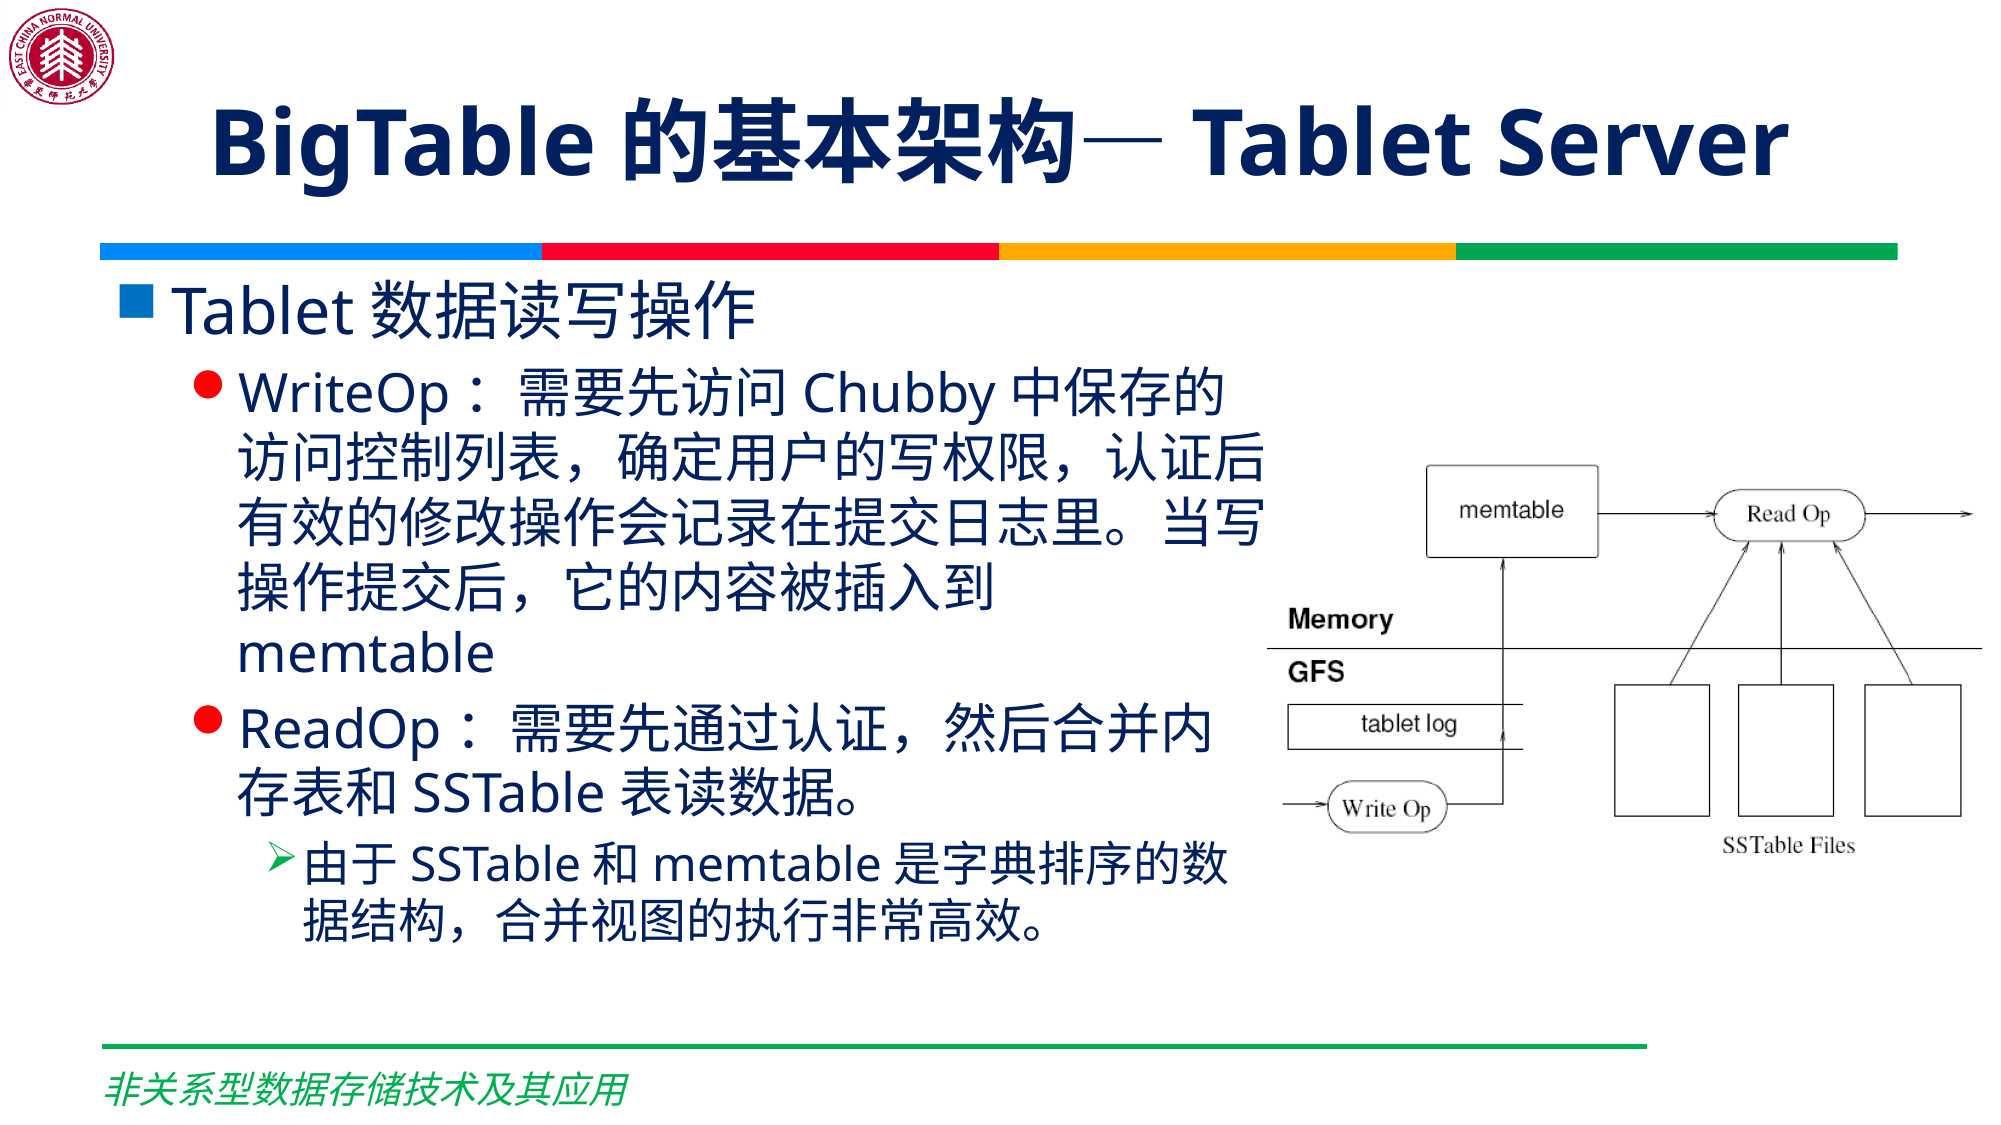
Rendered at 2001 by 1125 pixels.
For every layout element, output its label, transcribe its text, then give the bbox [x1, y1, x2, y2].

picture [86, 243, 1898, 260]
picture [1263, 444, 1990, 870]
list Tablet数据读写操作 WriteOp：需要先访问Chubby中保存的访问控制列表，确定用户的写权限，认证后有效的修改操作会记录在提交日志里。当写操作提交后，它的内容被插入到memtable ReadOp：需要先通过认证，然后合并内存表和SSTable表读数据。 由于SSTable和memtable是字典排序的数据结构，合并视图的执行非常高效。 [99, 262, 1284, 1005]
picture [7, 7, 115, 105]
title BigTable的基本架构—Tablet Server [99, 45, 1900, 233]
